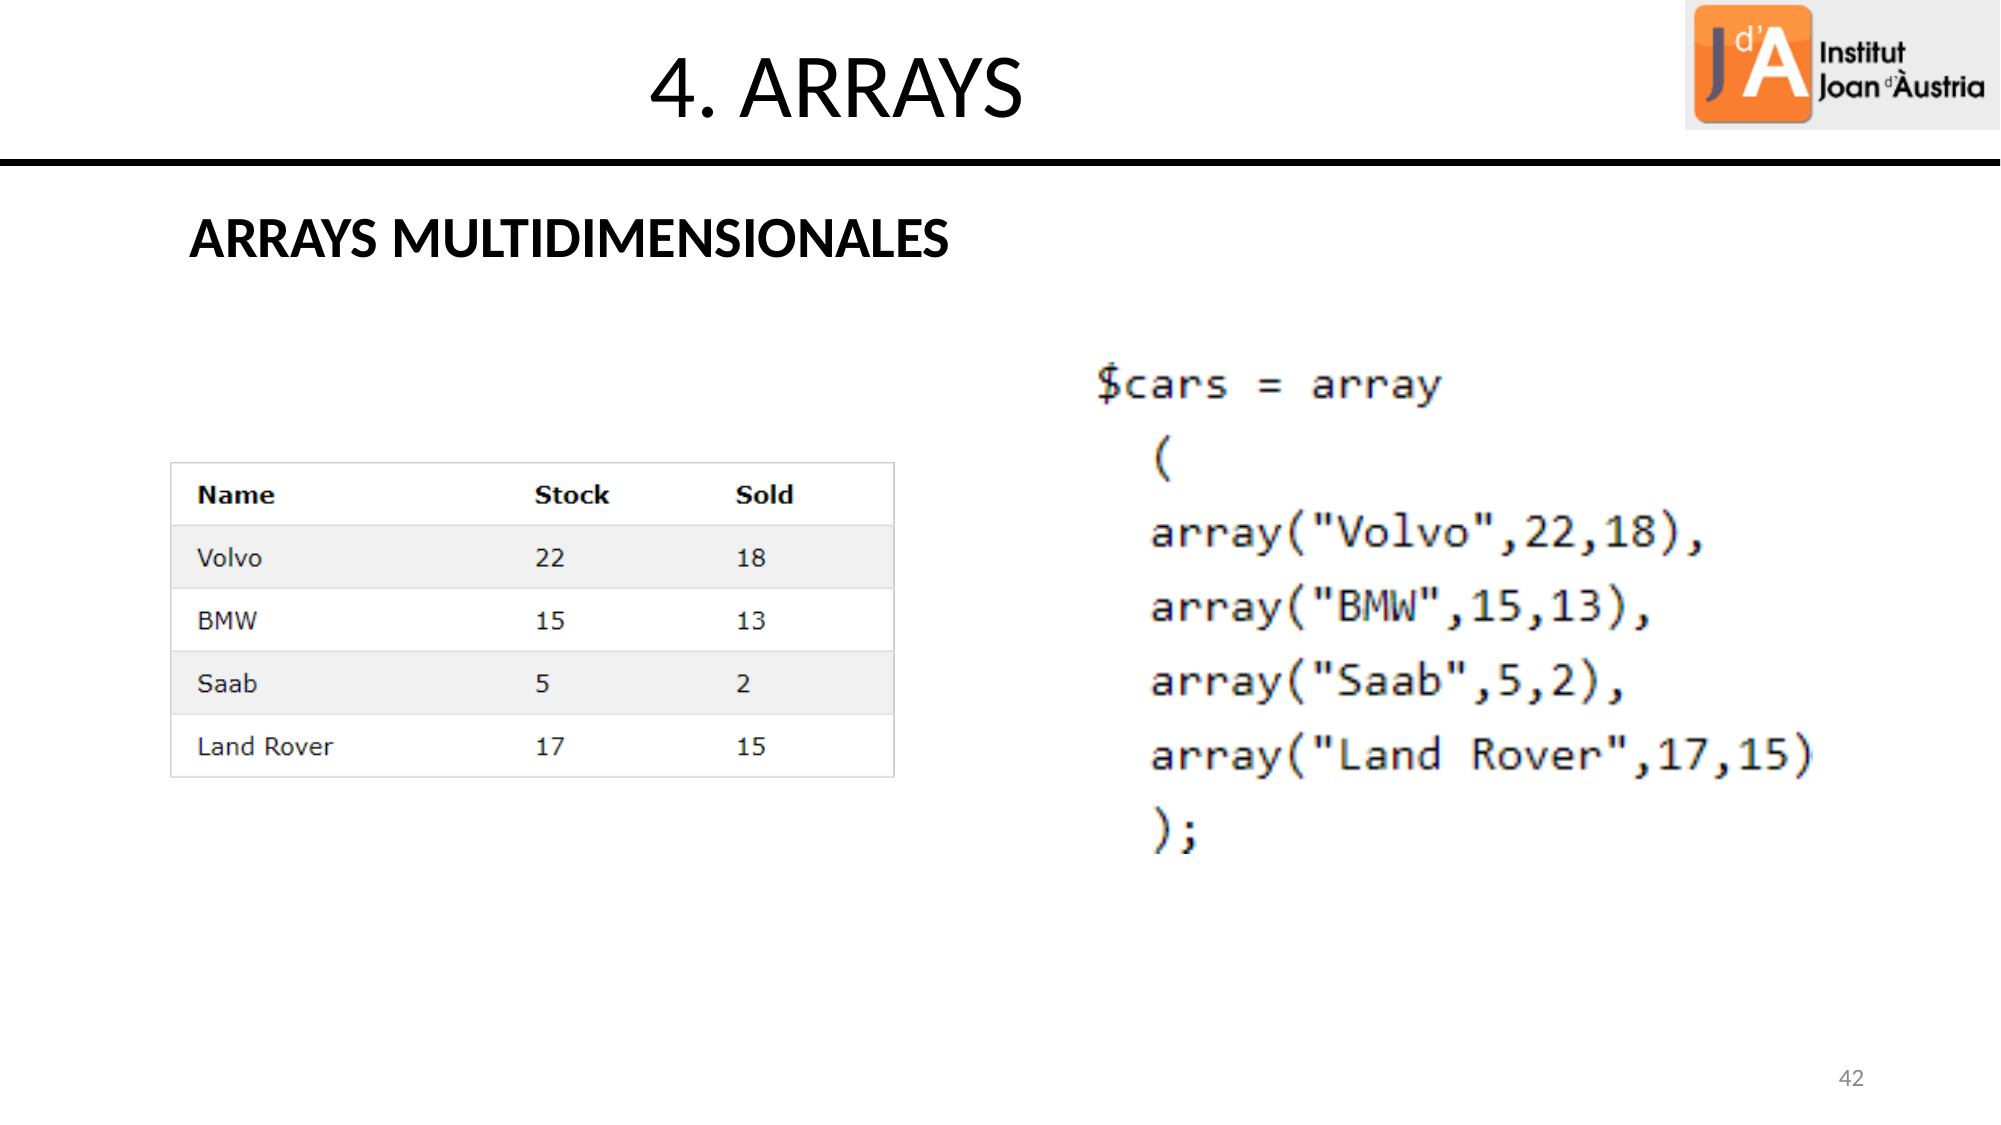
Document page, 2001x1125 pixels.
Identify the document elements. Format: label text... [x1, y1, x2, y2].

picture [1096, 362, 1813, 855]
slide_number 42 [1832, 1060, 1867, 1125]
text_box 4. ARRAYS [0, 0, 1675, 146]
text_box ARRAYS MULTIDIMENSIONALES [174, 191, 1025, 277]
picture [170, 462, 896, 778]
picture [1685, 0, 2000, 130]
